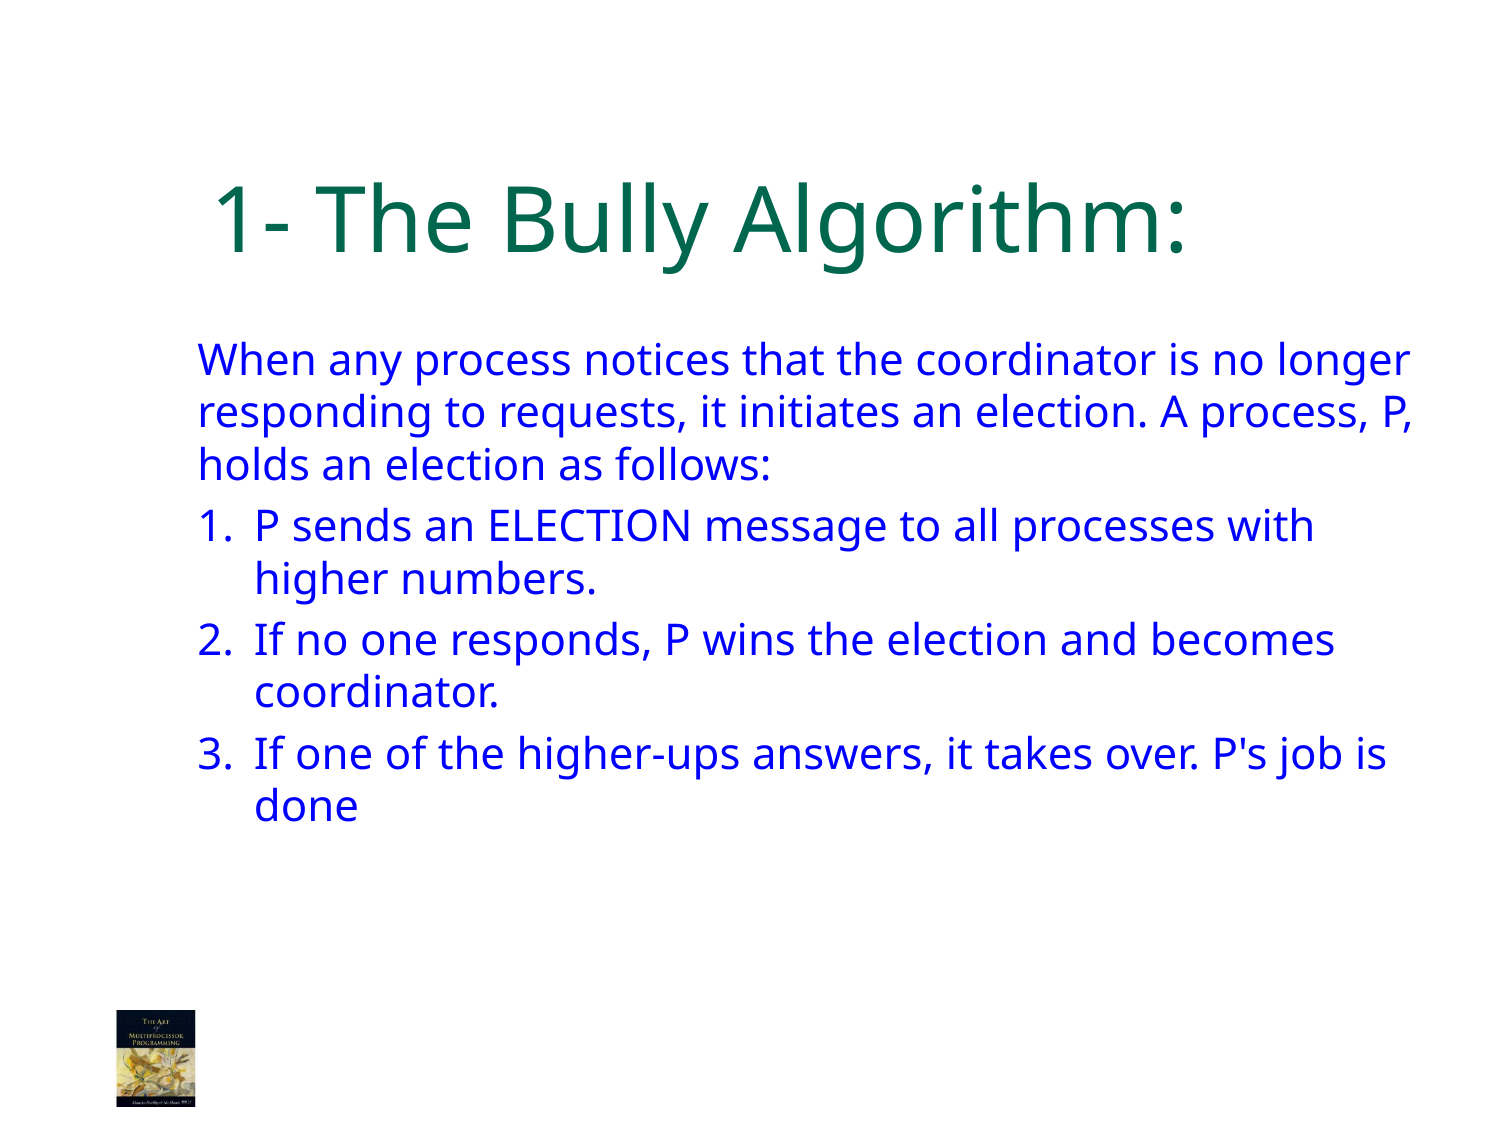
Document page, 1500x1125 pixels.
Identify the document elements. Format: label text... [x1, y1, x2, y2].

list When any process notices that the coordinator is no longer responding to requests, it initiates an election. A process, P, holds an election as follows: P sends an ELECTION message to all processes with higher numbers. If no one responds, P wins the election and becomes coordinator. If one of the higher-ups answers, it takes over. P's job is done [182, 323, 1442, 887]
title 1- The Bully Algorithm: [195, 108, 1429, 323]
picture [107, 1010, 204, 1107]
